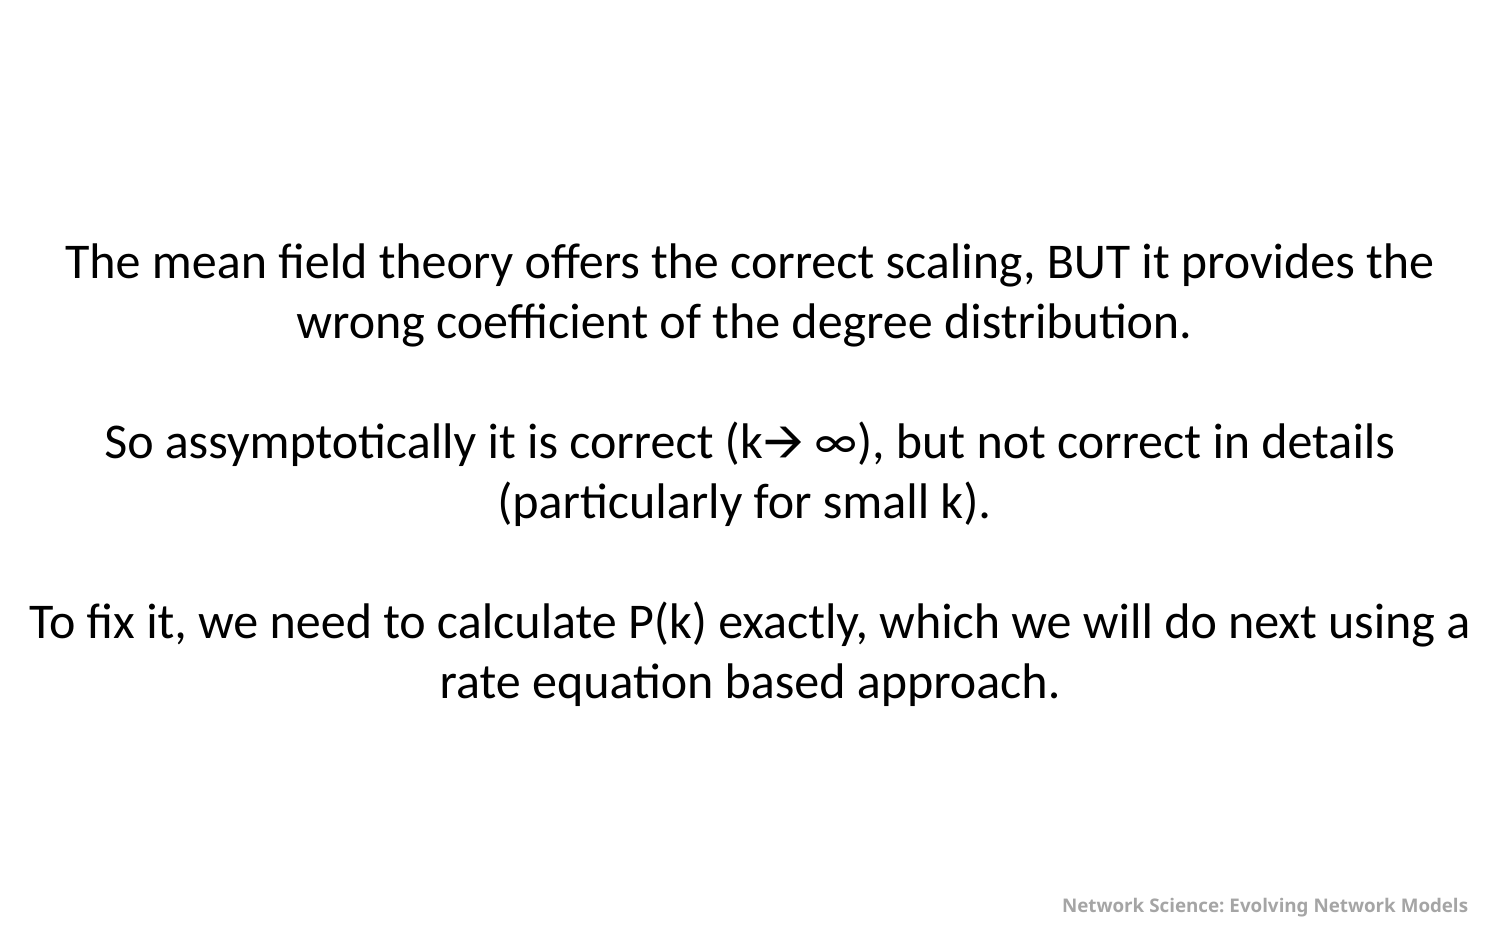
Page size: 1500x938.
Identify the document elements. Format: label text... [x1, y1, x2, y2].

text_box Network Science: Evolving Network Models [924, 885, 1488, 924]
title The mean field theory offers the correct scaling, BUT it provides the wrong coefficient of the degree distribution. So assymptotically it is correct (k🡪 ∞), but not correct in details (particularly for small k). To fix it, we need to calculate P(k) exactly, which we will do next using a rate equation based approach. [0, 0, 1500, 938]
